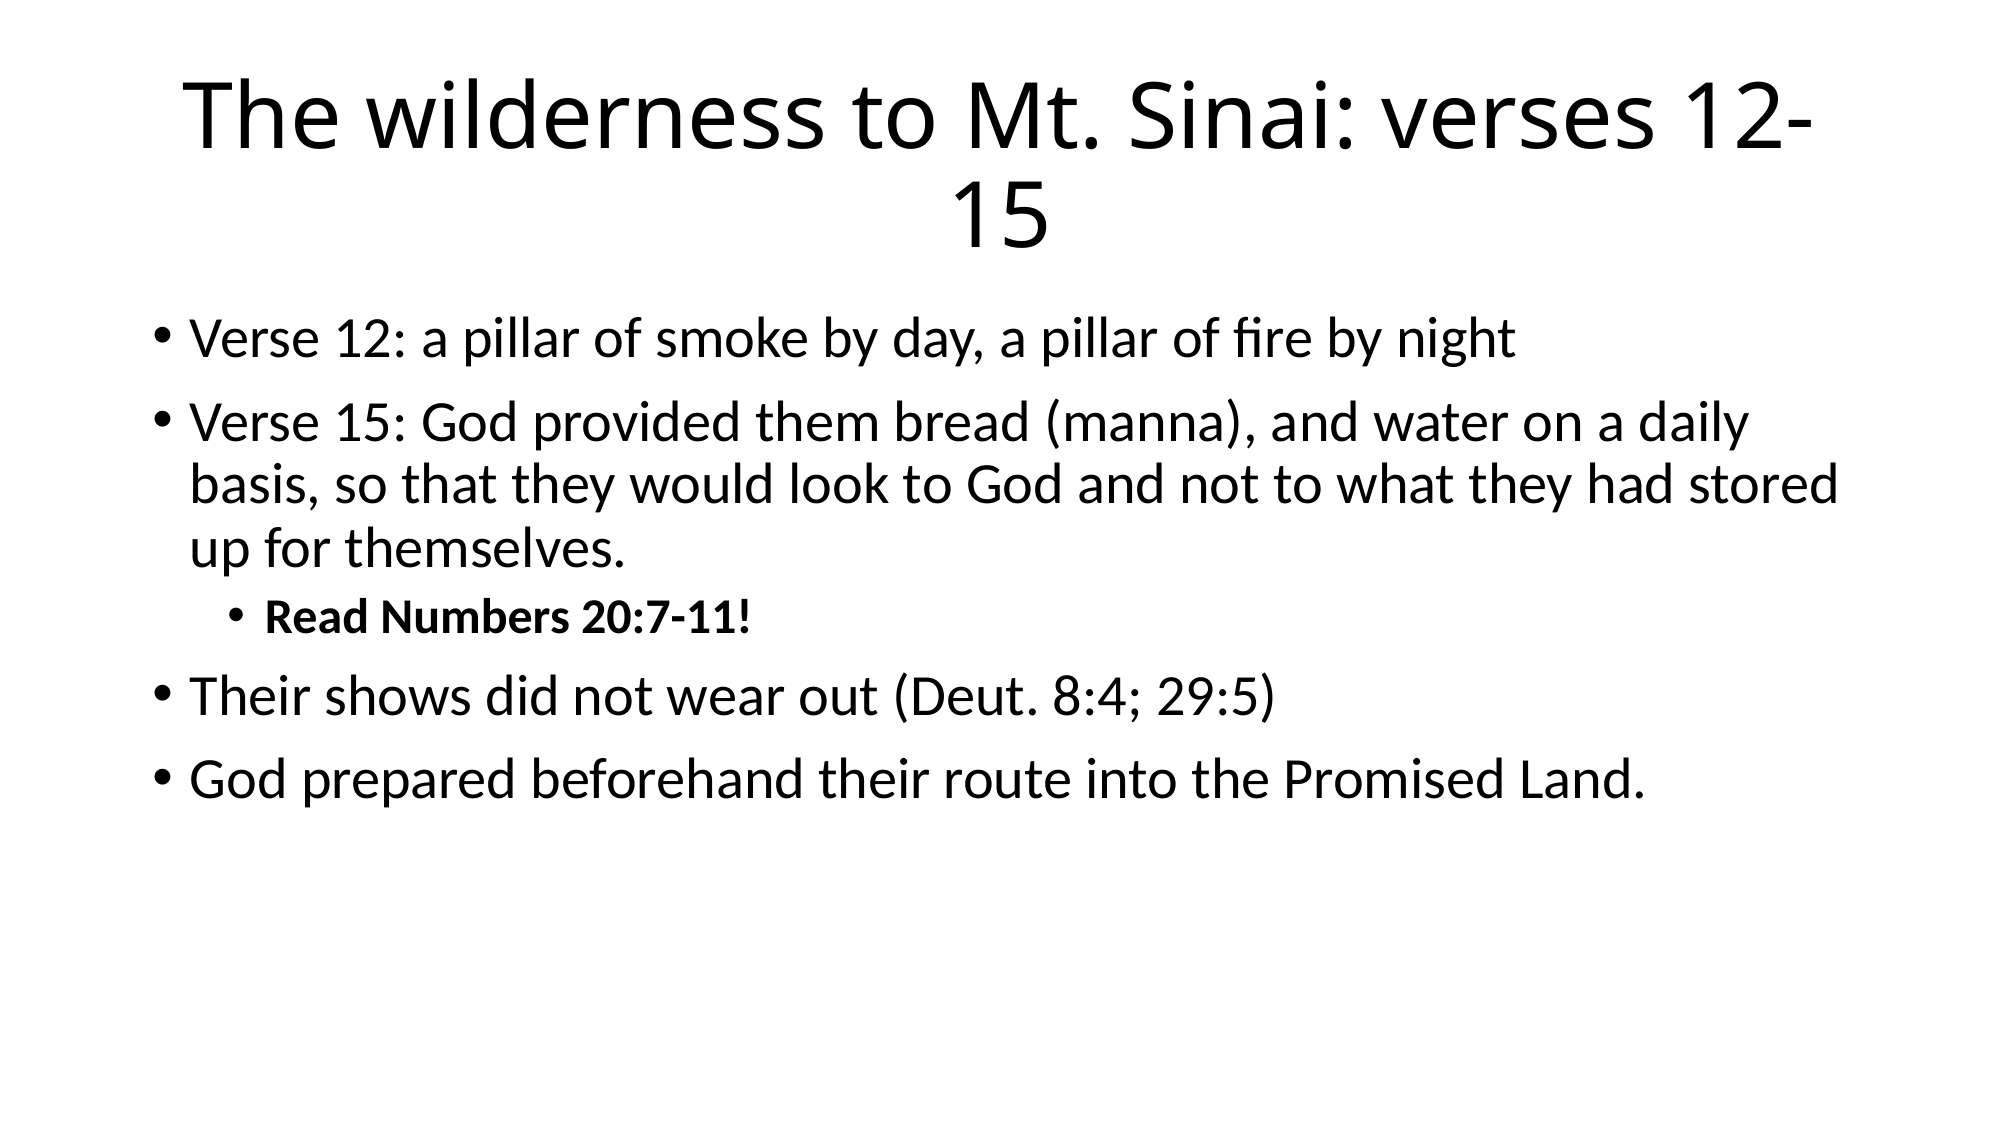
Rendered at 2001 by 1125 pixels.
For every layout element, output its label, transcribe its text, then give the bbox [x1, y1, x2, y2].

title The wilderness to Mt. Sinai: verses 12-15 [137, 59, 1863, 278]
list Verse 12: a pillar of smoke by day, a pillar of fire by night Verse 15: God provided them bread (manna), and water on a daily basis, so that they would look to God and not to what they had stored up for themselves. Read Numbers 20:7-11! Their shows did not wear out (Deut. 8:4; 29:5) God prepared beforehand their route into the Promised Land. [137, 299, 1863, 1014]
